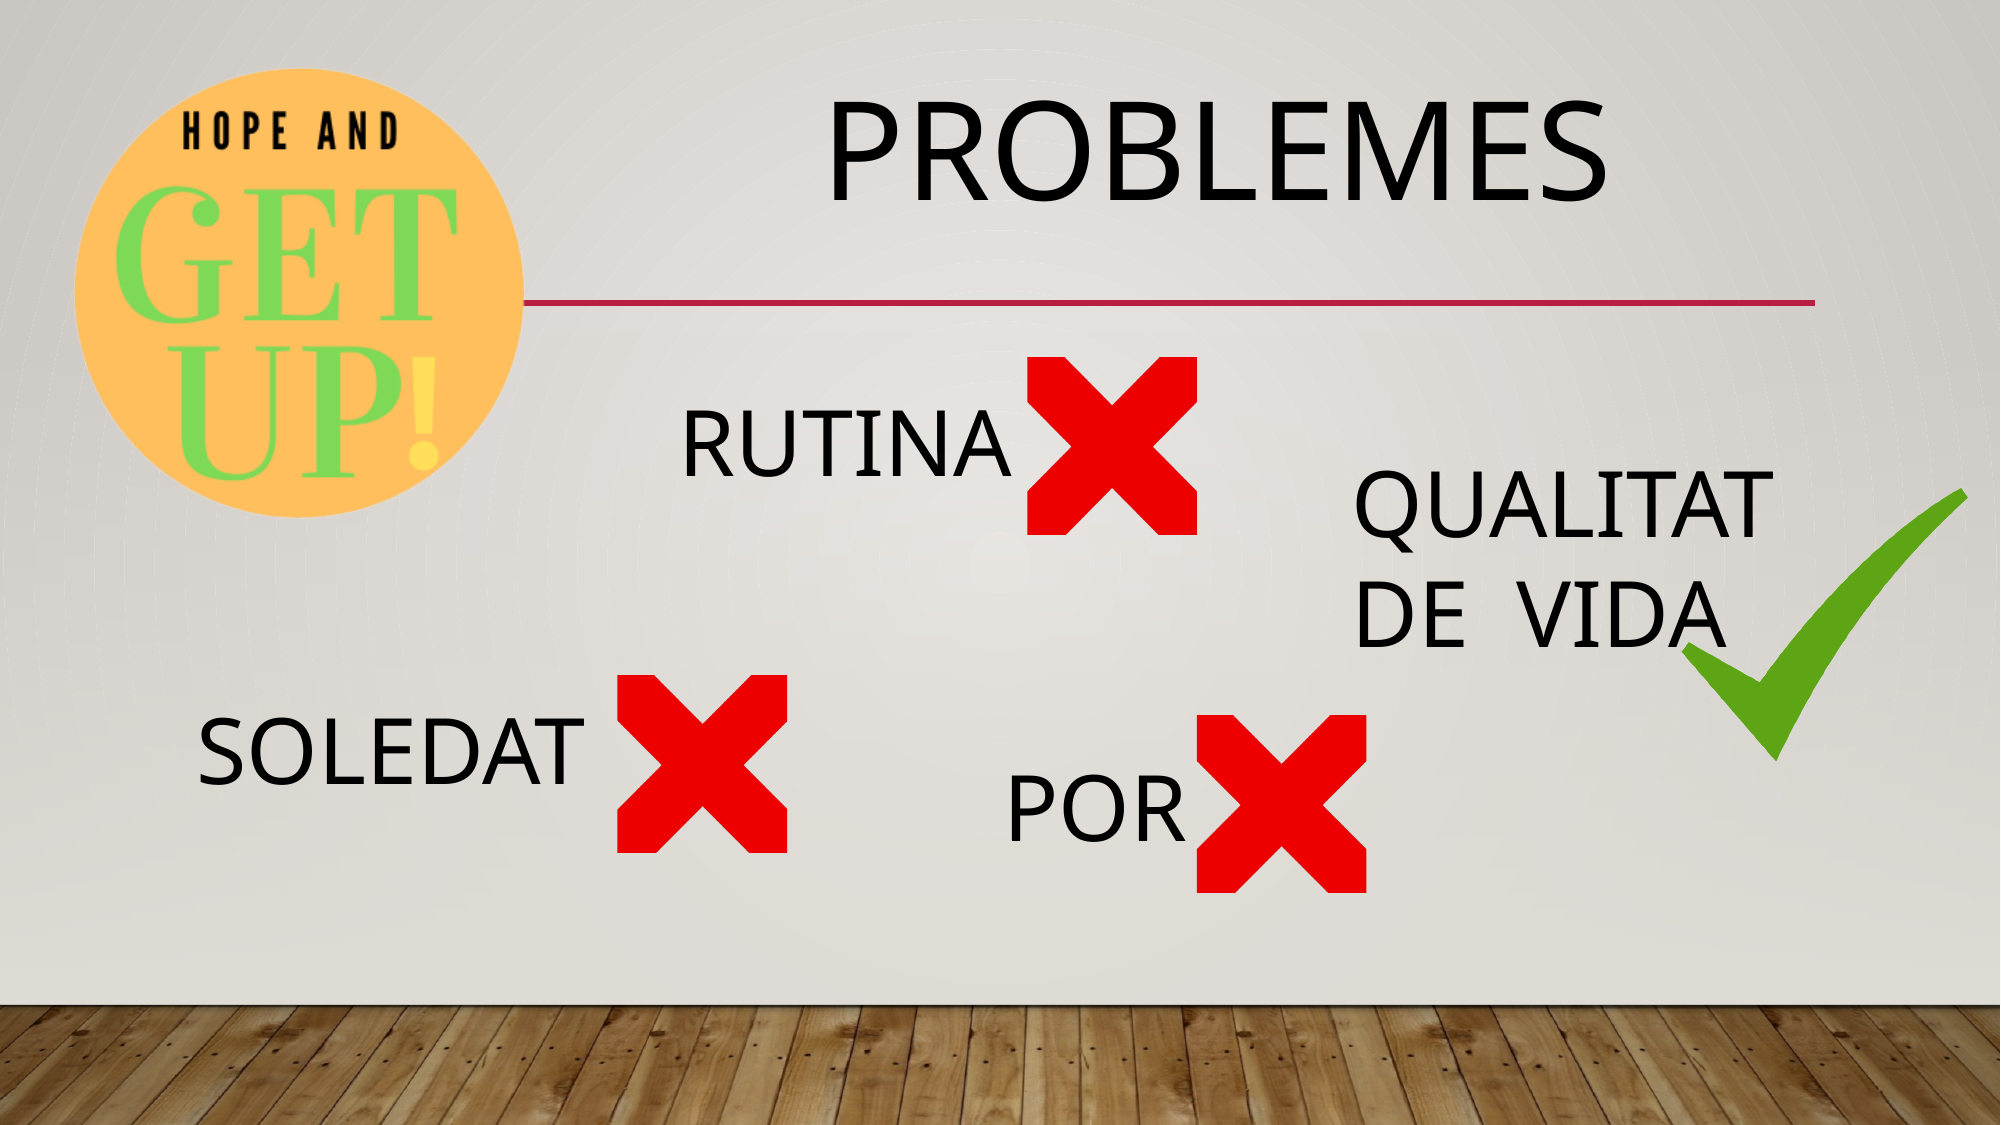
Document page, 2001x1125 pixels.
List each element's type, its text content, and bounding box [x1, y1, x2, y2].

text_box POR [988, 742, 1227, 913]
text_box QUALITAT DE VIDA [1336, 438, 1814, 673]
picture [0, 1005, 2000, 1125]
text_box SOLEDAT [181, 685, 617, 811]
picture [1026, 356, 1198, 535]
text_box RUTINA [663, 377, 1026, 502]
text_box PROBLEMES [715, 55, 1756, 236]
picture [1196, 715, 1367, 893]
picture [0, 0, 653, 610]
picture [1603, 468, 2000, 782]
picture [617, 675, 788, 853]
